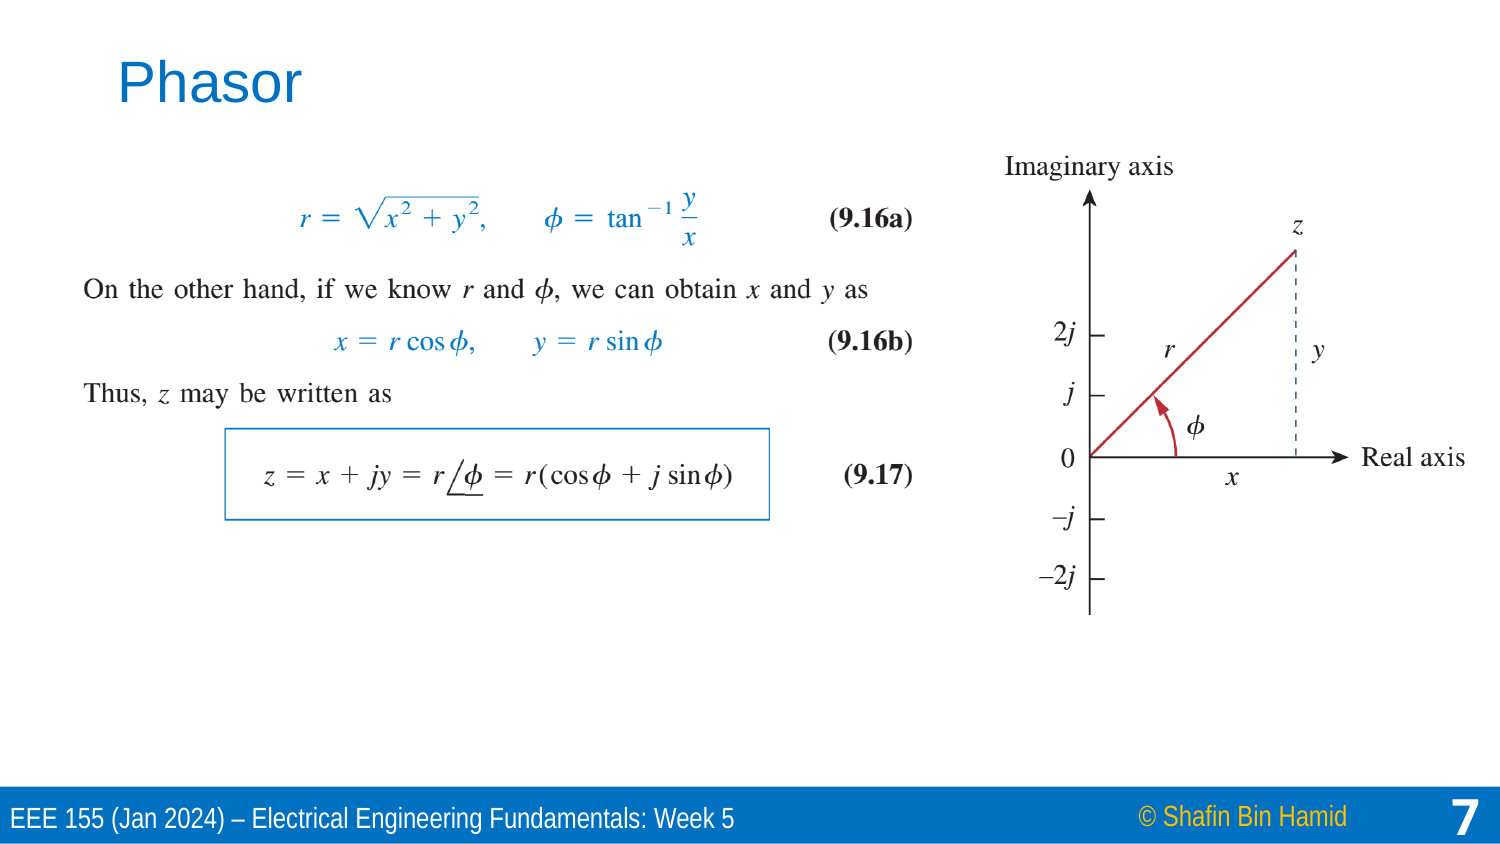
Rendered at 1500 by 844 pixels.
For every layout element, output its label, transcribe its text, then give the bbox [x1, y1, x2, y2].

picture [979, 135, 1495, 622]
title Phasor [103, 45, 1397, 138]
slide_number 7 [1389, 778, 1495, 826]
picture [65, 177, 935, 537]
